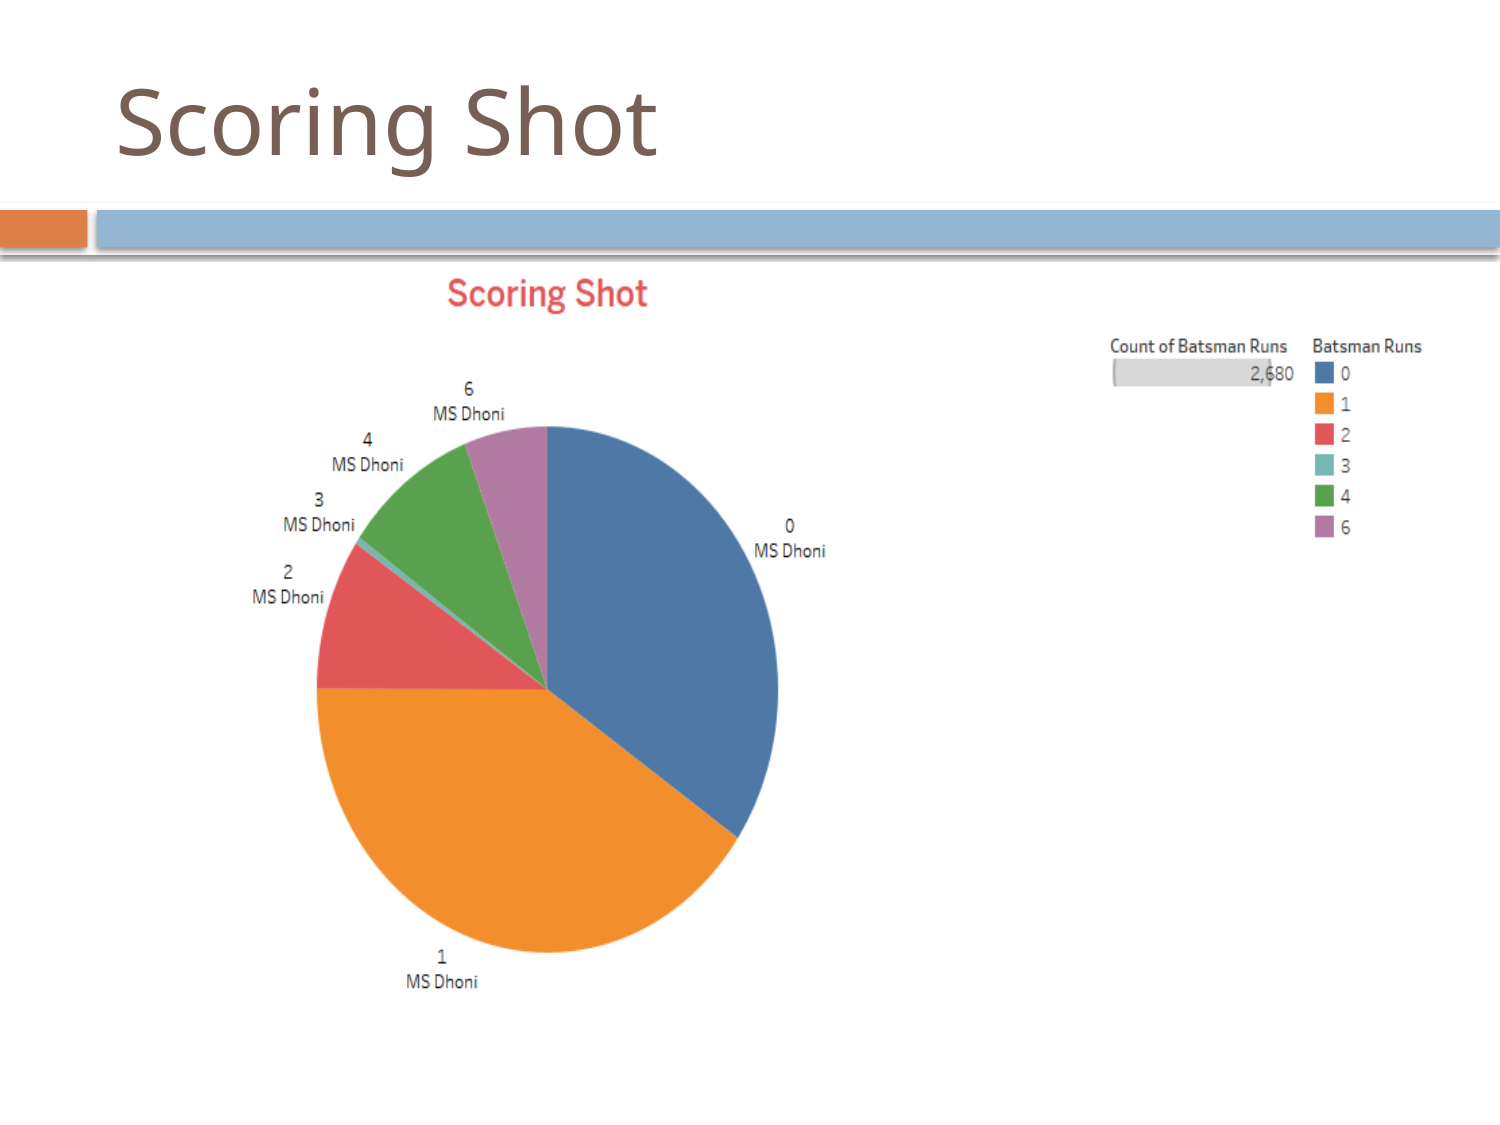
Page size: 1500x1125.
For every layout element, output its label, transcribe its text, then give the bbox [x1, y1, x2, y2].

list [0, 262, 1500, 1051]
title Scoring Shot [100, 37, 1438, 200]
